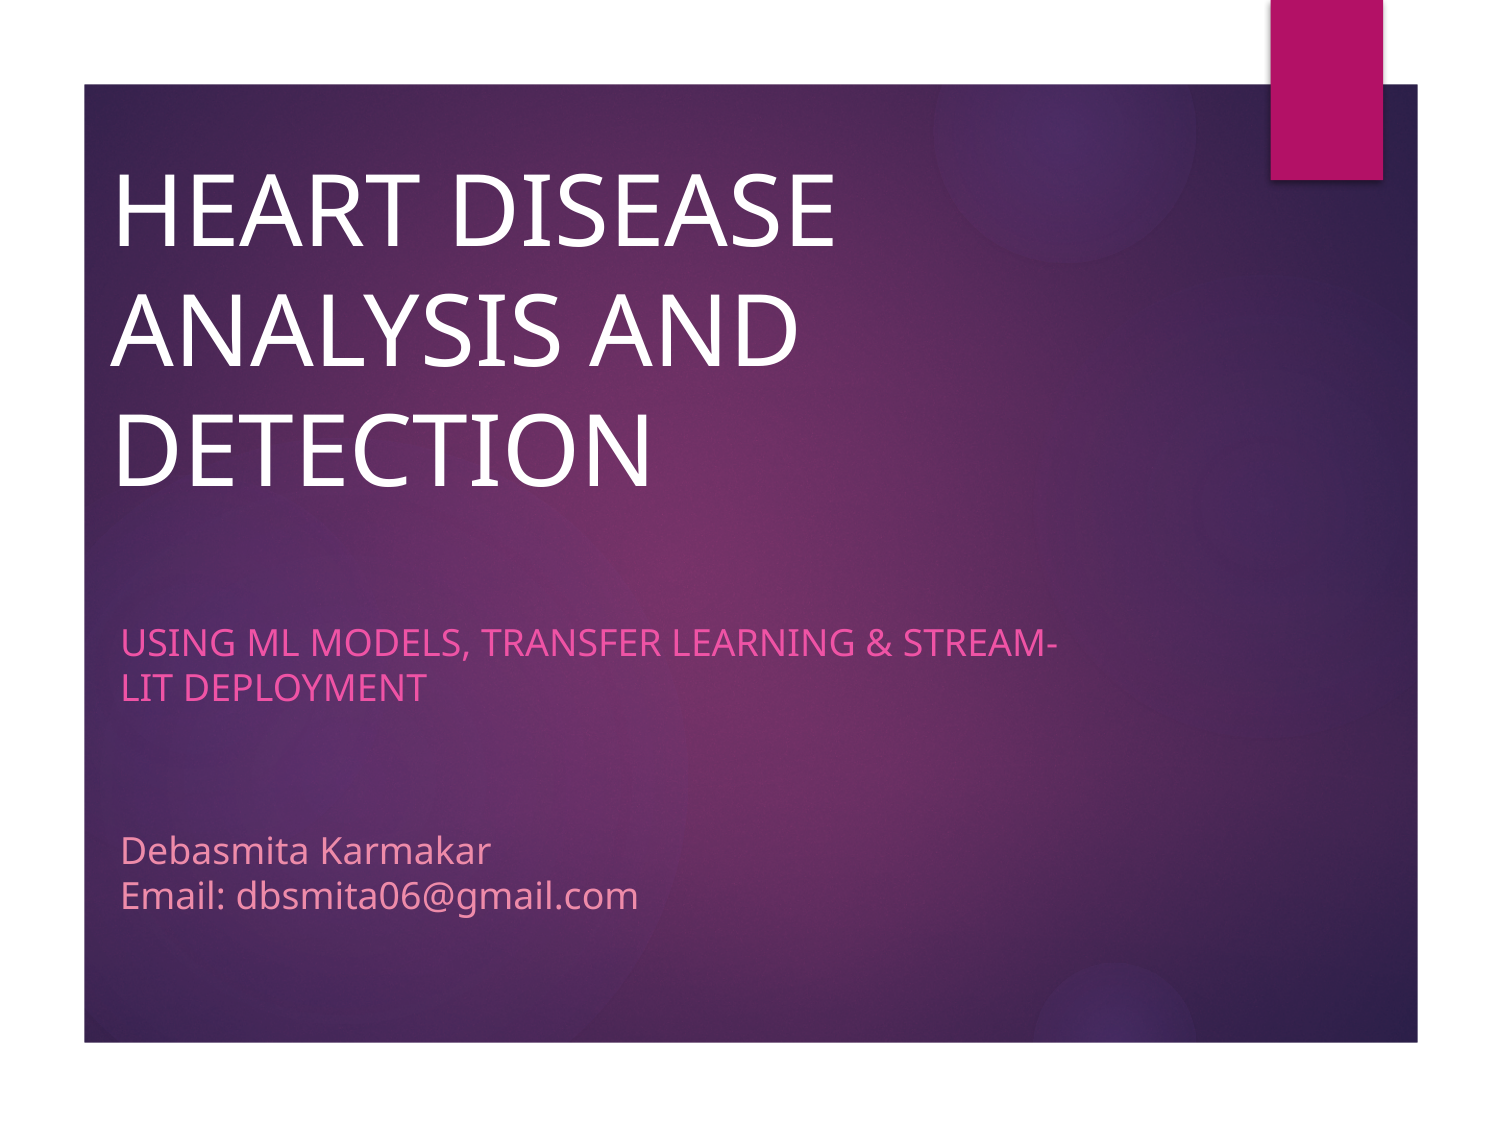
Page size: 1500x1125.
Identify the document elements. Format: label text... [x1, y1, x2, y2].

text_box Debasmita Karmakar Email: dbsmita06@gmail.com [104, 819, 855, 925]
title HEART DISEASE ANALYSIS AND DETECTION [95, 95, 1067, 515]
subtitle Using ML MODELS, Transfer Learning & Stream-lit Deployment [105, 611, 1076, 753]
